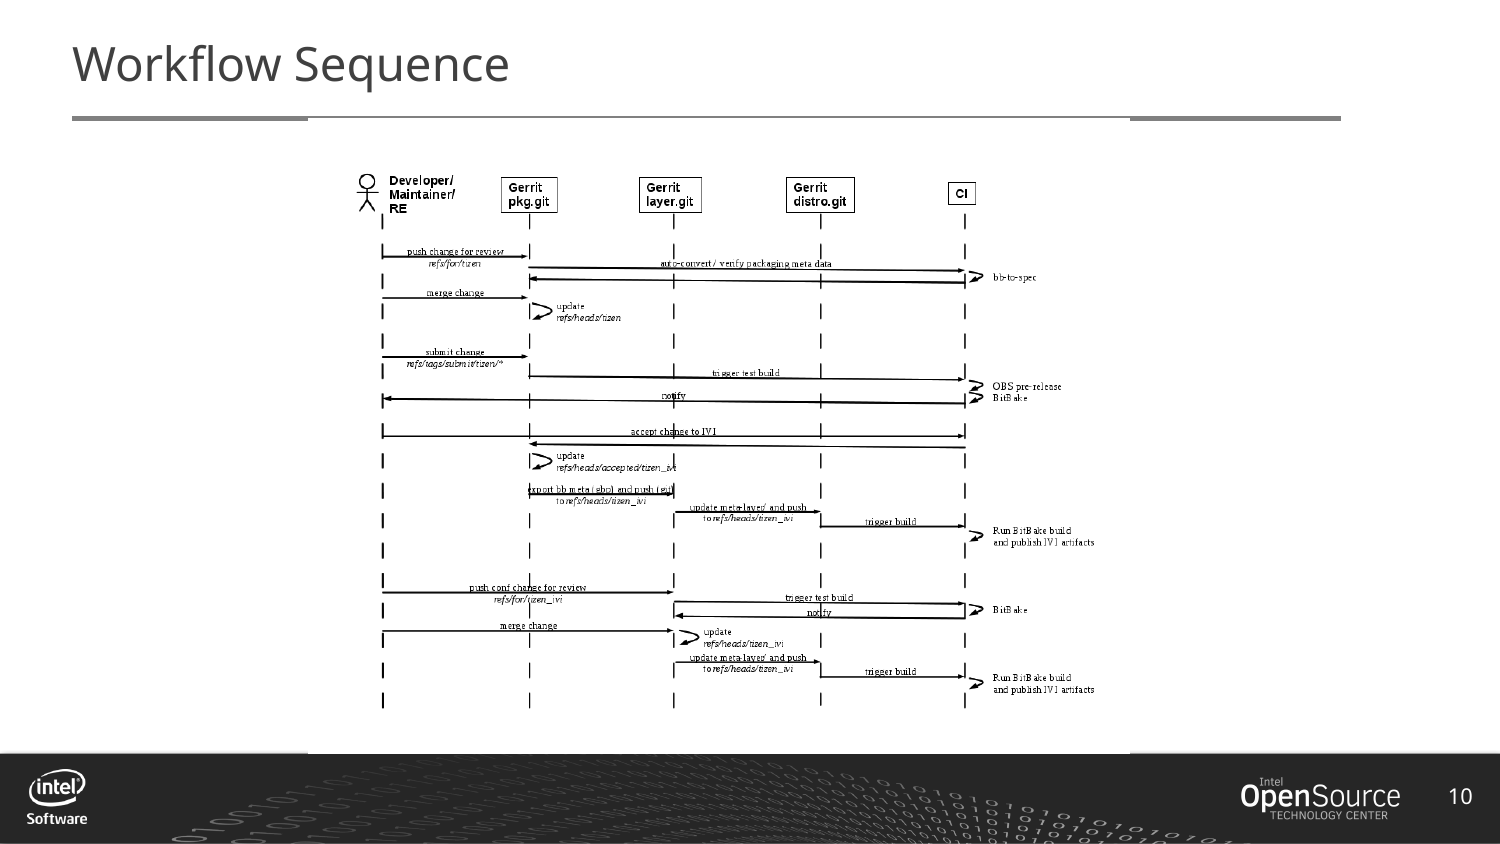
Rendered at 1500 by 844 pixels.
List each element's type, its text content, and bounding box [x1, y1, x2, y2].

title Workflow Sequence [72, 34, 1341, 92]
picture [27, 118, 1428, 844]
